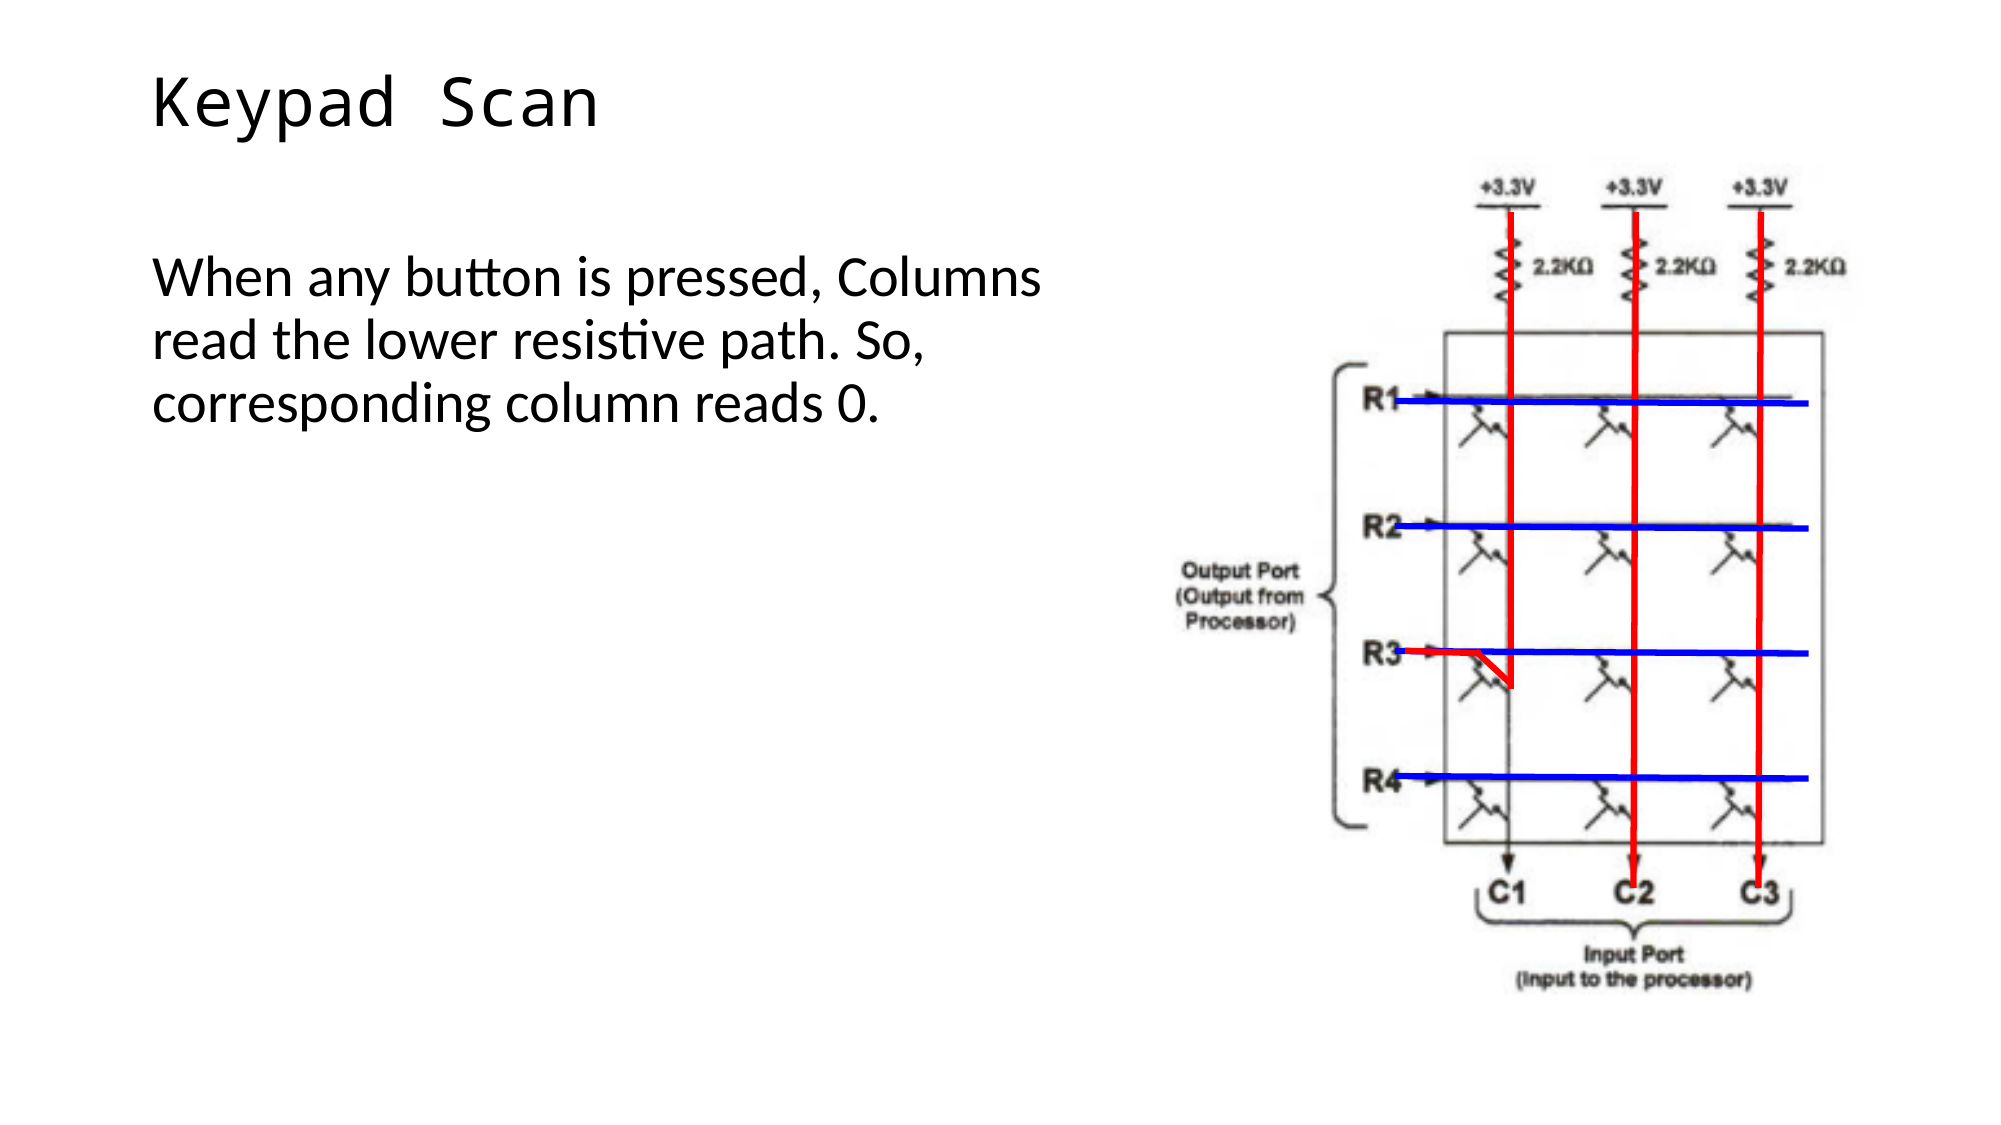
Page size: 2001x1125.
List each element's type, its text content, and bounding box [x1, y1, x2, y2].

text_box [1633, 537, 1637, 649]
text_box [1394, 400, 1809, 404]
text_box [1404, 650, 1481, 654]
title Keypad Scan [137, 59, 1863, 149]
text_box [1758, 537, 1762, 649]
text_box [1633, 787, 1637, 889]
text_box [1758, 211, 1762, 399]
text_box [1758, 412, 1762, 524]
list When any button is pressed, Columns read the lower resistive path. So, corresponding column reads 0. [137, 148, 1148, 1014]
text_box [1758, 787, 1762, 889]
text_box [1633, 412, 1637, 524]
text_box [1475, 650, 1512, 685]
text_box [1394, 525, 1809, 529]
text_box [1633, 211, 1637, 399]
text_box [1633, 662, 1637, 774]
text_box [1758, 662, 1762, 774]
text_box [1394, 775, 1809, 779]
picture [1158, 153, 1863, 1008]
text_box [1512, 650, 1809, 654]
